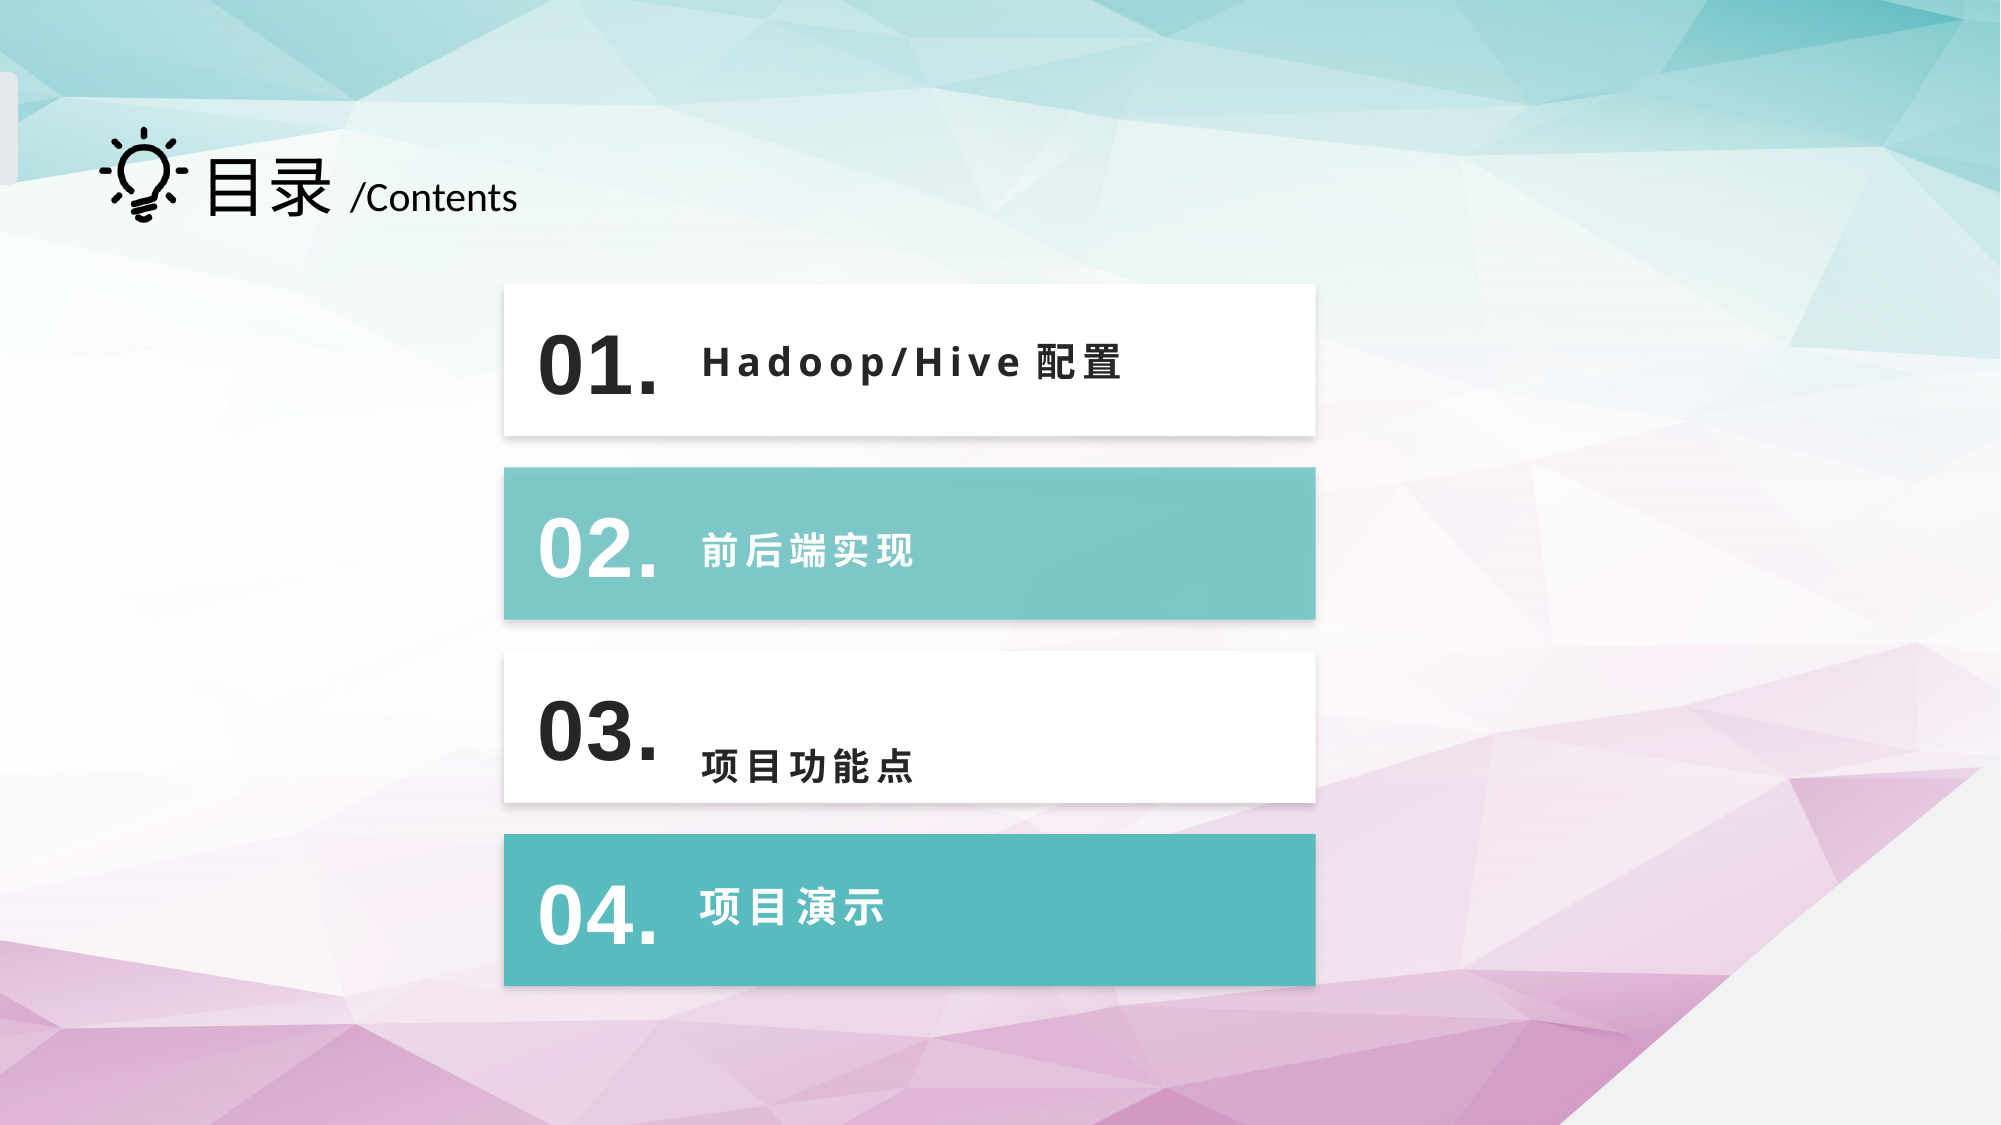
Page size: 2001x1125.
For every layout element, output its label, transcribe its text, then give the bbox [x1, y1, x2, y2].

text_box [503, 283, 1317, 437]
text_box [503, 650, 1317, 804]
text_box Hadoop/Hive配置 [686, 306, 1238, 385]
text_box 项目功能点 [686, 726, 1027, 806]
picture [0, 0, 2001, 1125]
text_box 02. [522, 473, 678, 615]
text_box 项目演示 [685, 852, 914, 932]
text_box 04. [522, 839, 678, 981]
text_box [1557, 751, 2000, 1125]
text_box [0, 70, 20, 186]
text_box [503, 466, 1317, 621]
text_box [503, 833, 1317, 987]
text_box 03. [522, 656, 678, 798]
text_box 前后端实现 [686, 493, 1250, 573]
text_box 目录/Contents [203, 137, 674, 233]
text_box 01. [522, 289, 678, 431]
